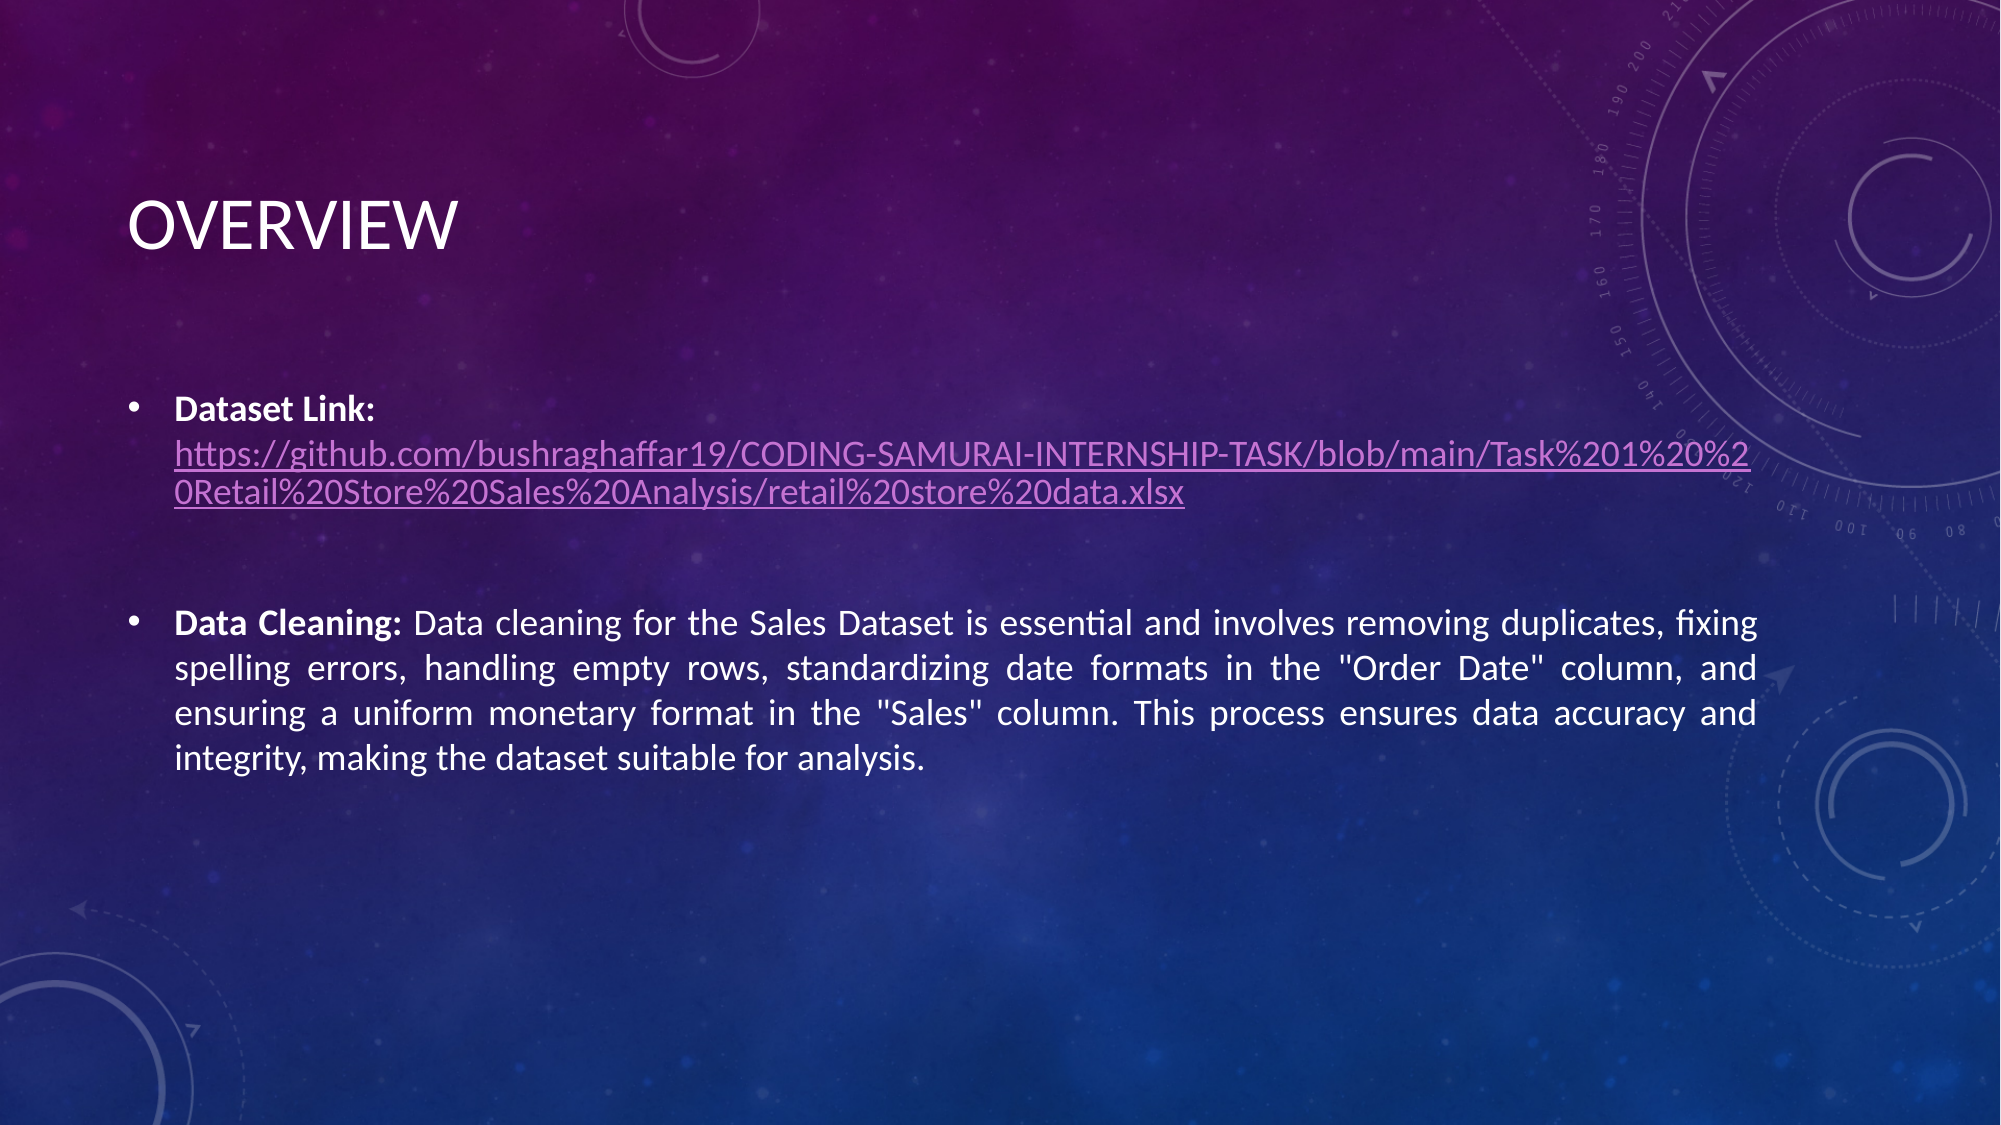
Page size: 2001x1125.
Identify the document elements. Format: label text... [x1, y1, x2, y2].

title Overview [112, 99, 1775, 312]
picture [0, 0, 2001, 1125]
list Dataset Link: https://github.com/bushraghaffar19/CODING-SAMURAI-INTERNSHIP-TASK/blob/main/Task%201%20%20Retail%20Store%20Sales%20Analysis/retail%20store%20data.xlsx Data Cleaning: Data cleaning for the Sales Dataset is essential and involves removing duplicates, fixing spelling errors, handling empty rows, standardizing date formats in the "Order Date" column, and ensuring a uniform monetary format in the "Sales" column. This process ensures data accuracy and integrity, making the dataset suitable for analysis. [112, 312, 1775, 813]
